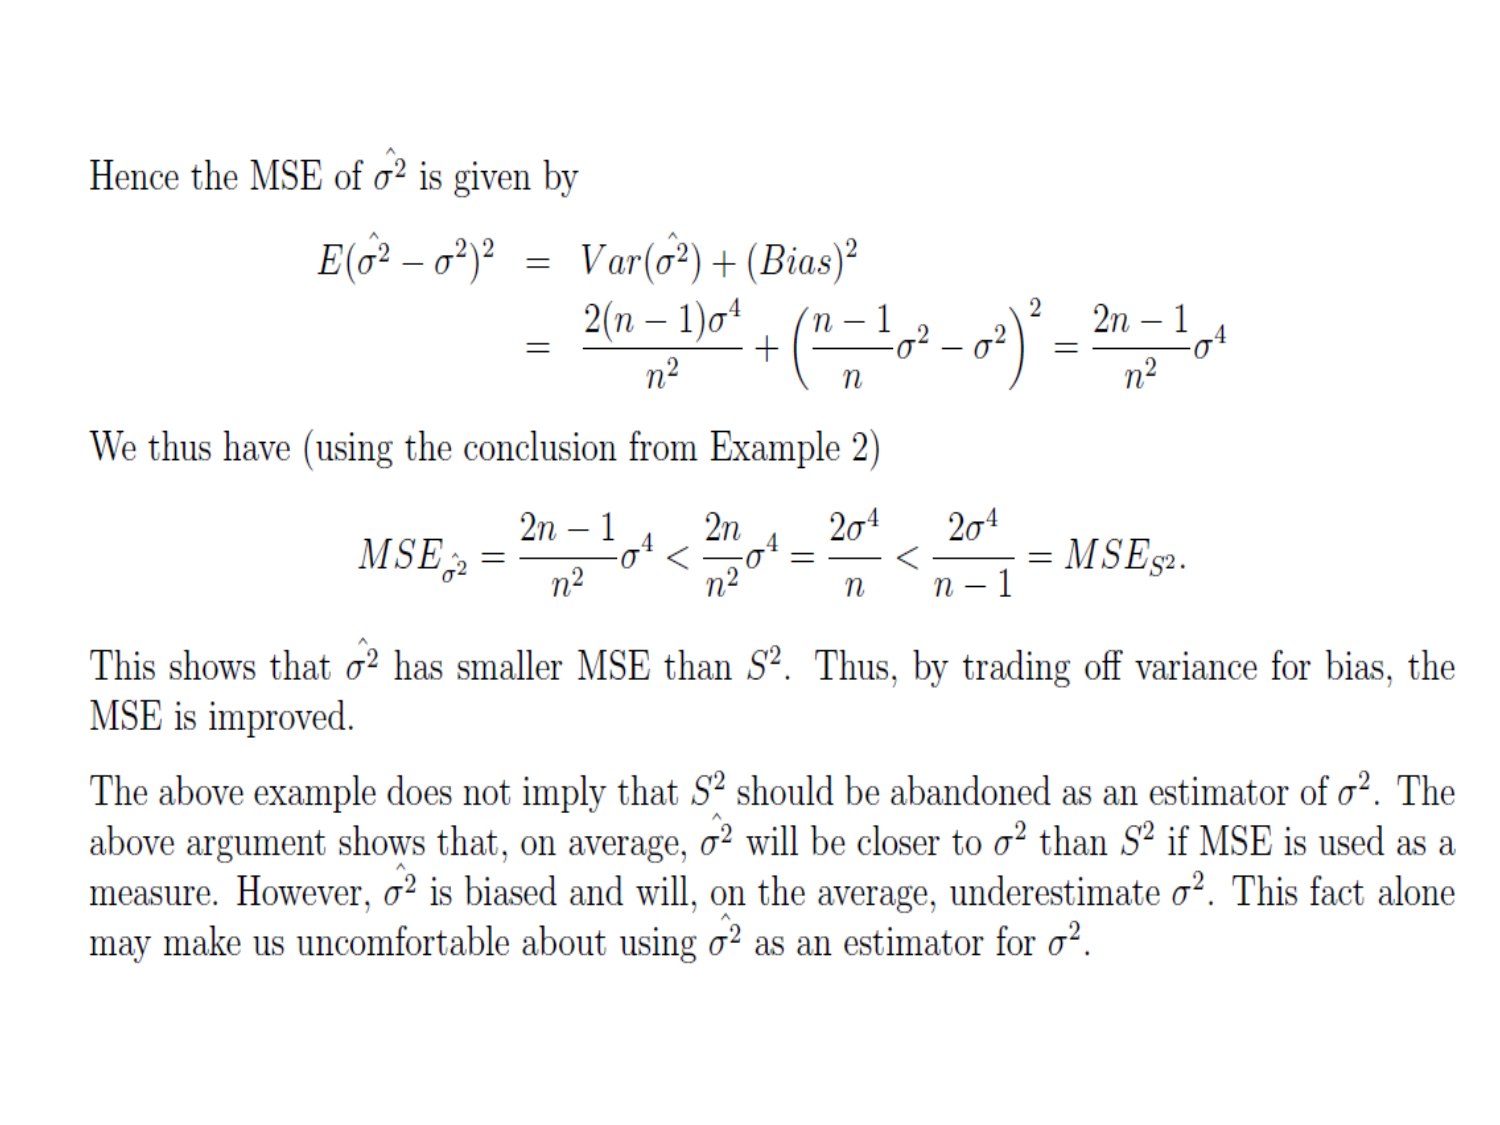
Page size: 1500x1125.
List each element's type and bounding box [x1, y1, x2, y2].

picture [34, 146, 1477, 979]
